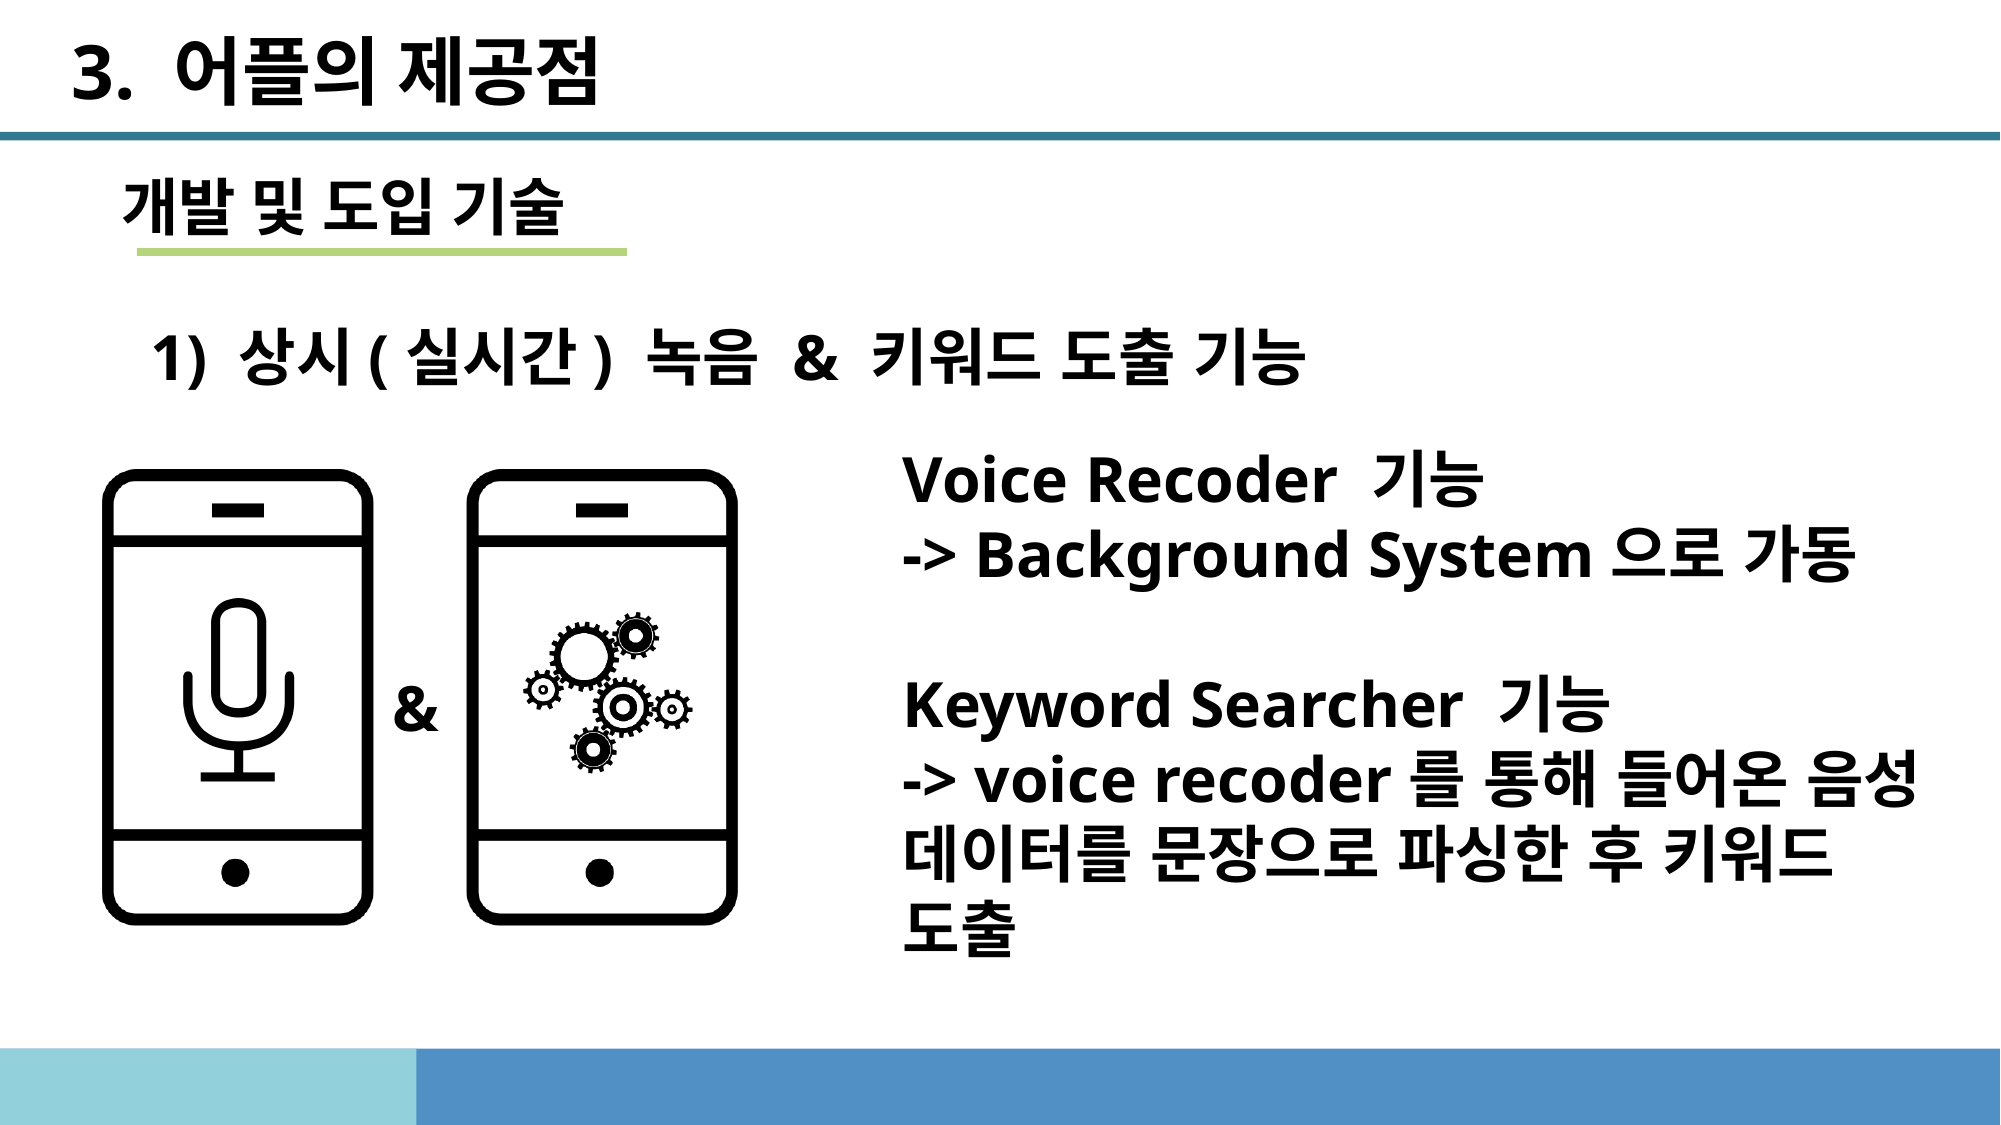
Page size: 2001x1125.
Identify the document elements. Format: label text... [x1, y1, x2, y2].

text_box [417, 1048, 2000, 1125]
text_box [136, 247, 628, 257]
text_box 개발 및 도입 기술 [48, 159, 1566, 251]
text_box 3. 어플의 제공점 [56, 16, 1974, 122]
text_box Voice Recoder 기능 -> Background System으로 가동 Keyword Searcher 기능 -> voice recoder를 통해 들어온 음성 데이터를 문장으로 파싱한 후 키워드 도출 [888, 432, 1992, 973]
text_box 1) 상시(실시간) 녹음 & 키워드 도출 기능 [136, 309, 1865, 401]
text_box [0, 131, 2000, 141]
text_box [0, 1048, 417, 1125]
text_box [0, 469, 864, 932]
